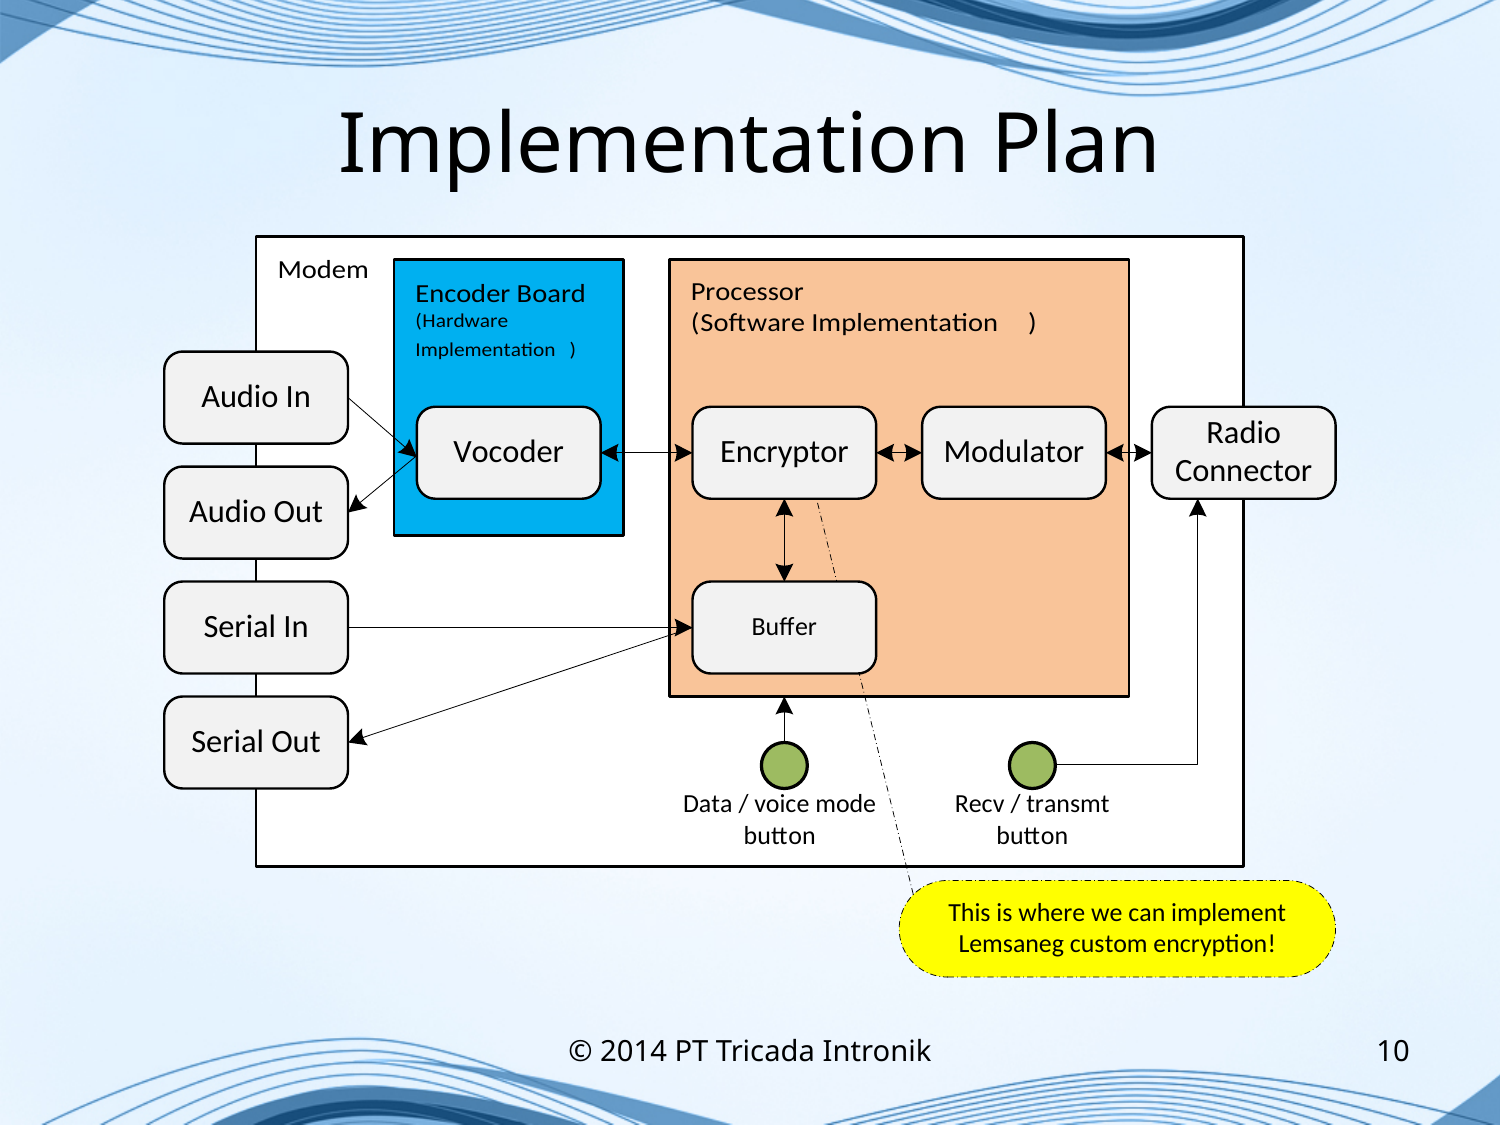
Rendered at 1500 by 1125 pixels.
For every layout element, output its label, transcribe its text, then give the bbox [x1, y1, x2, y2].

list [159, 231, 1341, 982]
picture [0, 0, 1500, 1125]
slide_number 10 [1074, 1024, 1426, 1103]
slide_number [74, 1024, 426, 1103]
footer © 2014 PT Tricada Intronik [512, 1024, 988, 1103]
title Implementation Plan [74, 44, 1426, 233]
